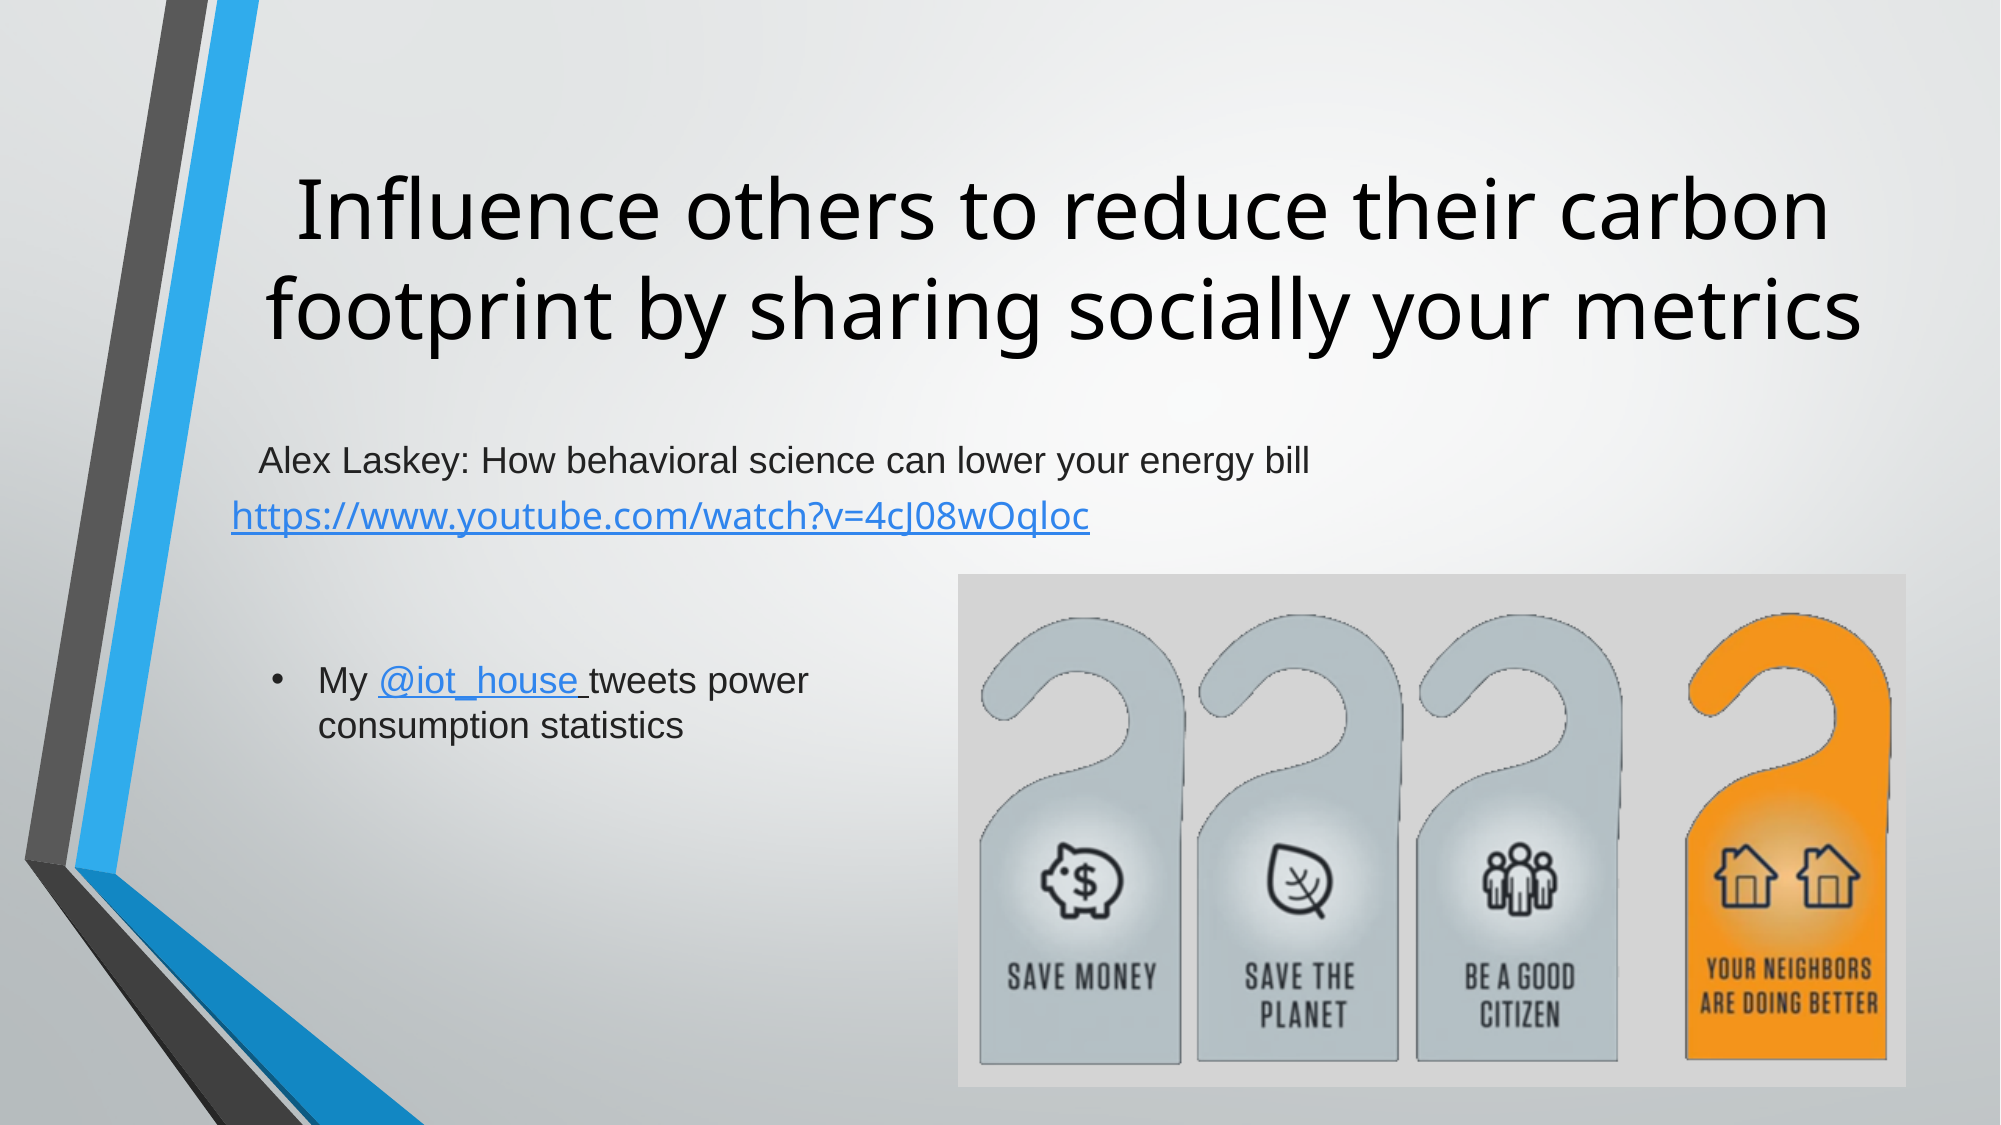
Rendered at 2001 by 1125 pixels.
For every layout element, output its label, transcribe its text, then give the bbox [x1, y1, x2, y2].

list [958, 573, 1906, 1087]
text_box https://www.youtube.com/watch?v=4cJ08wOqloc [216, 484, 1106, 551]
title Influence others to reduce their carbon footprint by sharing socially your metrics [243, 112, 1887, 400]
text_box My @iot_house tweets power consumption statistics [256, 648, 887, 754]
text_box Alex Laskey: How behavioral science can lower your energy bill [243, 428, 1400, 489]
